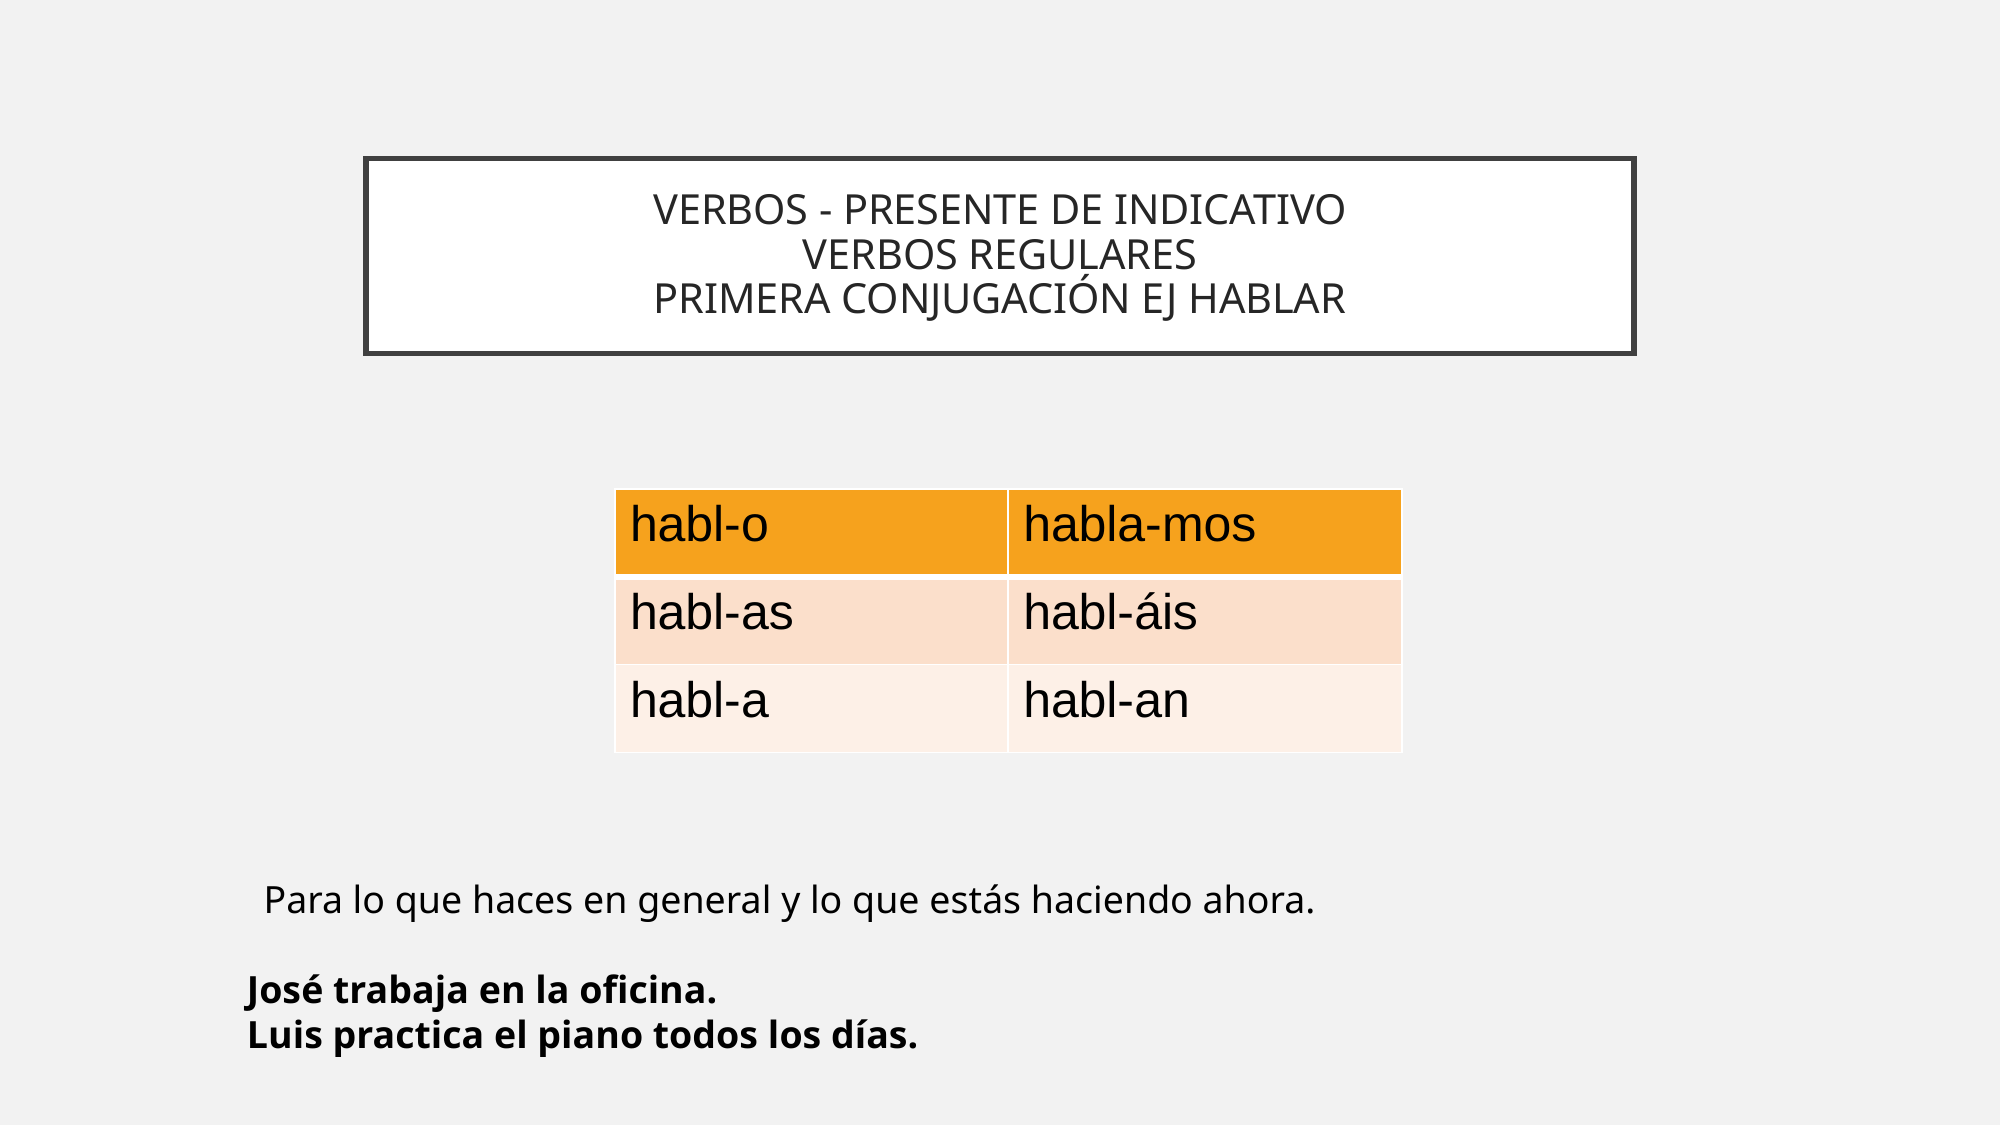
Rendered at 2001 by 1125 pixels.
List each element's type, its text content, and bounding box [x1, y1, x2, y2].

table_header habl-o [616, 490, 1007, 574]
table_cell habl-an [1009, 665, 1401, 752]
text_box Para lo que haces en general y lo que estás haciendo ahora. José trabaja en la oficina. Luis practica el piano todos los días. [231, 868, 1784, 1064]
table_cell habl-a [616, 665, 1007, 752]
table_cell habl-áis [1009, 580, 1401, 664]
title VERBOS - PRESENTE DE INDICATIVO VERBOS REGULARES PRIMERA CONJUGACIÓN EJ HABLAR [363, 156, 1637, 356]
table_cell habl-as [616, 580, 1007, 664]
table_header habla-mos [1009, 490, 1401, 574]
